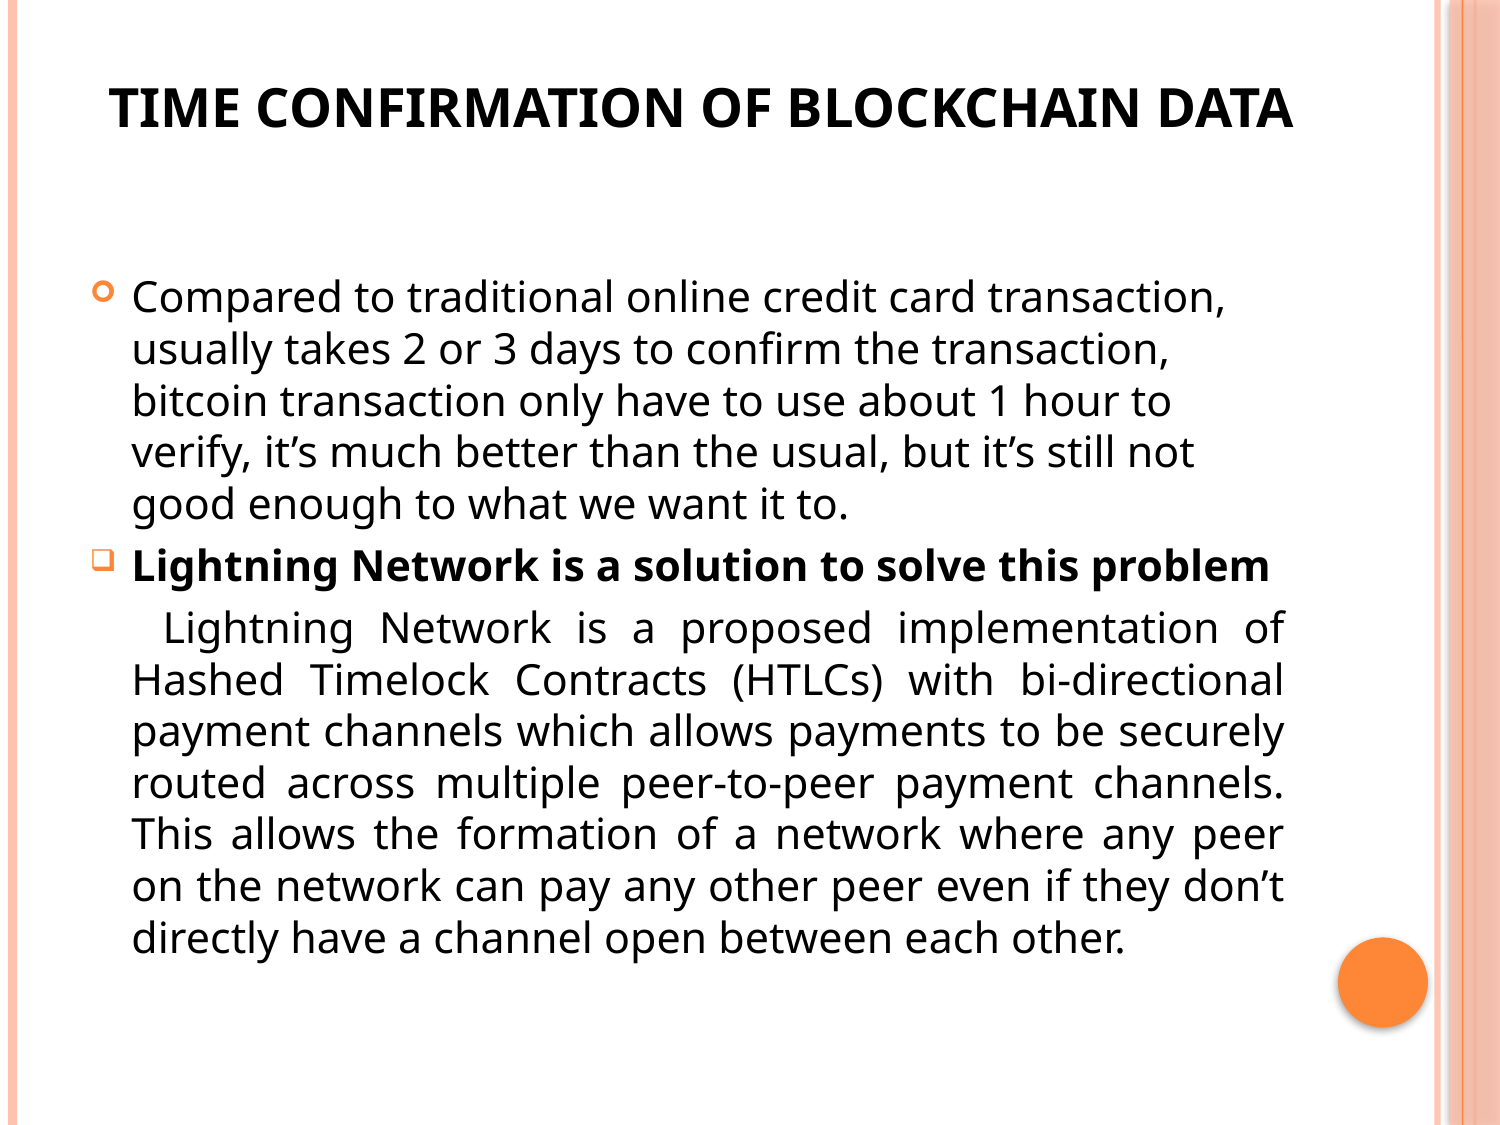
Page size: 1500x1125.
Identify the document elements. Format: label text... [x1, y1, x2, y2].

title Time Confirmation of Blockchain Data [93, 46, 1319, 211]
list Compared to traditional online credit card transaction, usually takes 2 or 3 days to conﬁrm the transaction, bitcoin transaction only have to use about 1 hour to verify, it’s much better than the usual, but it’s still not good enough to what we want it to. Lightning Network is a solution to solve this problem Lightning Network is a proposed implementation of Hashed Timelock Contracts (HTLCs) with bi-directional payment channels which allows payments to be securely routed across multiple peer-to-peer payment channels. This allows the formation of a network where any peer on the network can pay any other peer even if they don’t directly have a channel open between each other. [75, 262, 1300, 1062]
